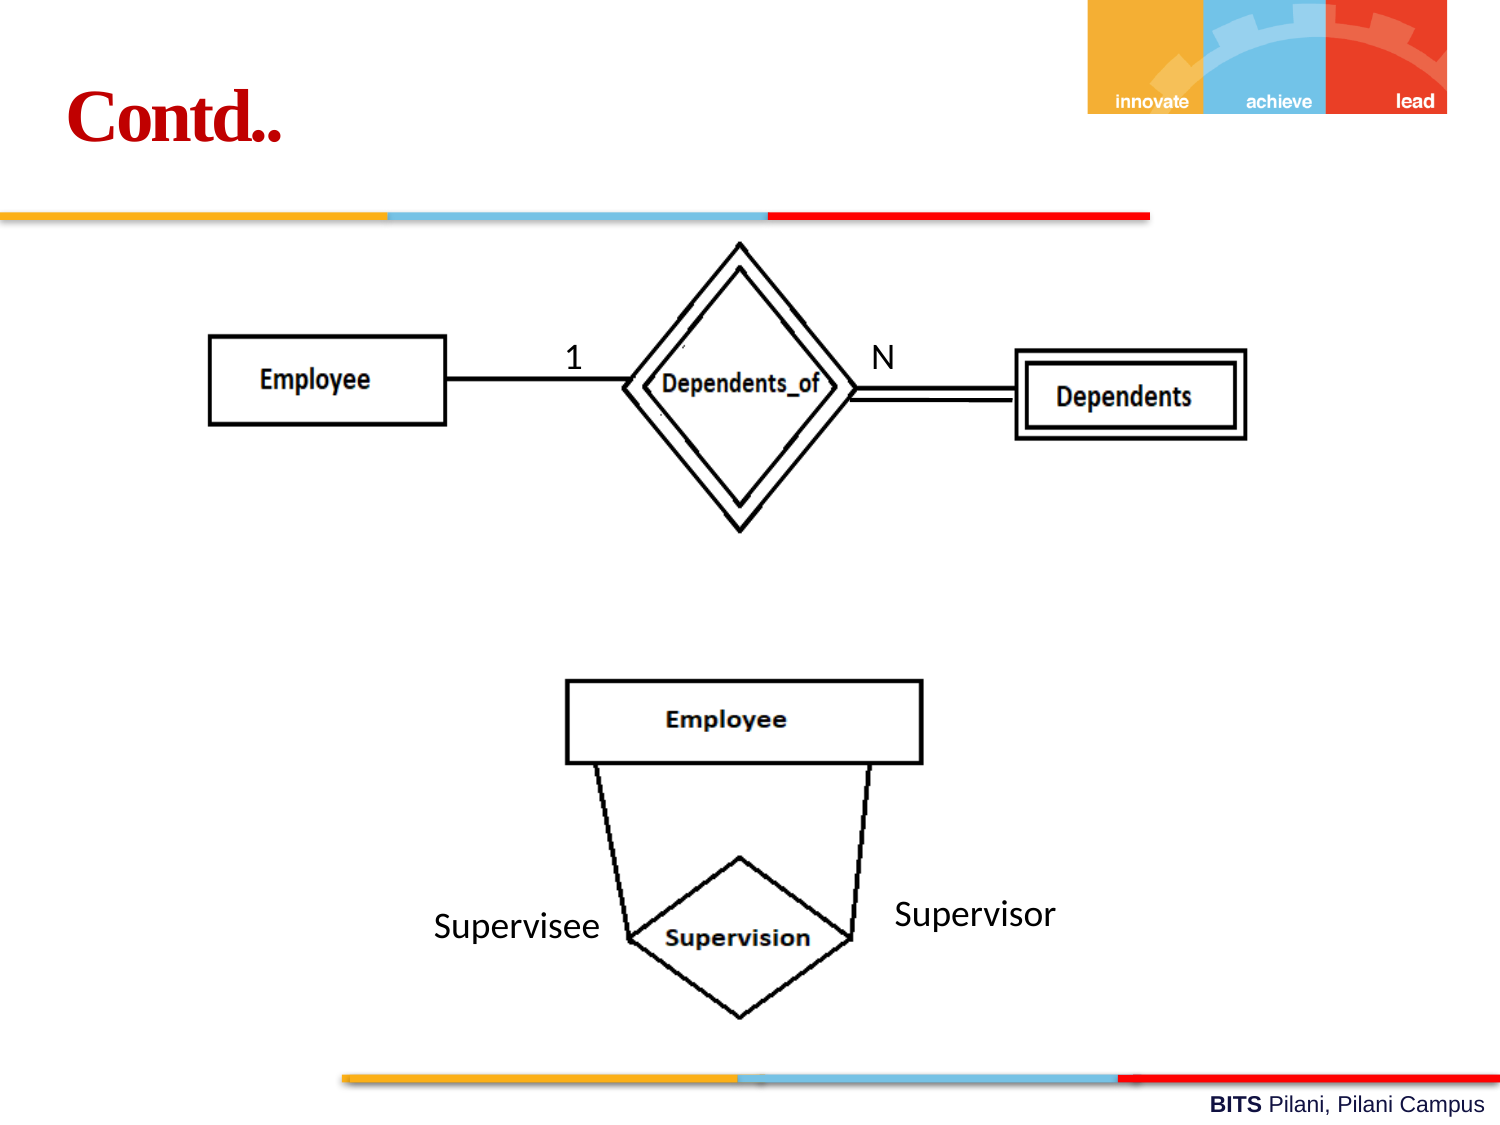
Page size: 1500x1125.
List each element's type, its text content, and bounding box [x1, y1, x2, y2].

picture [1087, 0, 1448, 114]
picture [168, 231, 1304, 557]
text_box Supervisee [419, 893, 529, 953]
text_box Supervisor [941, 881, 1105, 942]
list Contd.. [50, 24, 1088, 213]
picture [534, 668, 938, 1024]
